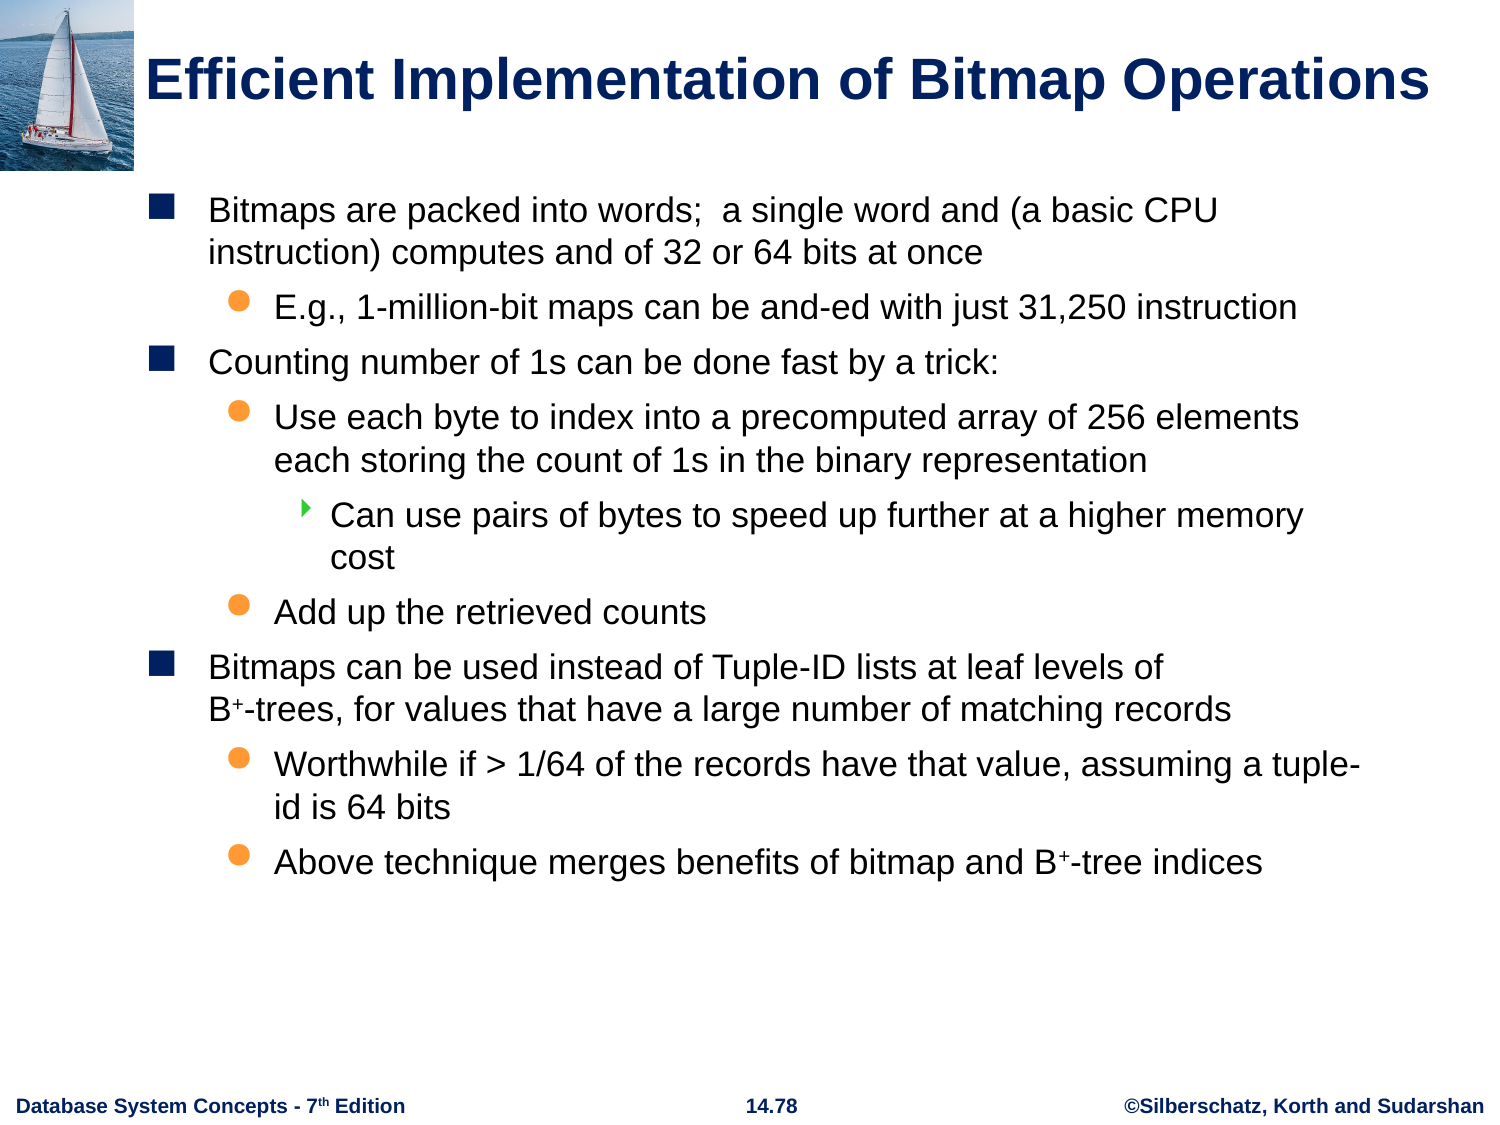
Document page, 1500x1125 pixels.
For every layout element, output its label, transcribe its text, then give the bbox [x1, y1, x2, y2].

title Efficient Implementation of Bitmap Operations [125, 18, 1452, 120]
list Bitmaps are packed into words; a single word and (a basic CPU instruction) computes and of 32 or 64 bits at once E.g., 1-million-bit maps can be and-ed with just 31,250 instruction Counting number of 1s can be done fast by a trick: Use each byte to index into a precomputed array of 256 elements each storing the count of 1s in the binary representation Can use pairs of bytes to speed up further at a higher memory cost Add up the retrieved counts Bitmaps can be used instead of Tuple-ID lists at leaf levels of B+-trees, for values that have a large number of matching records Worthwhile if > 1/64 of the records have that value, assuming a tuple-id is 64 bits Above technique merges benefits of bitmap and B+-tree indices [136, 179, 1381, 984]
picture [0, 0, 134, 171]
